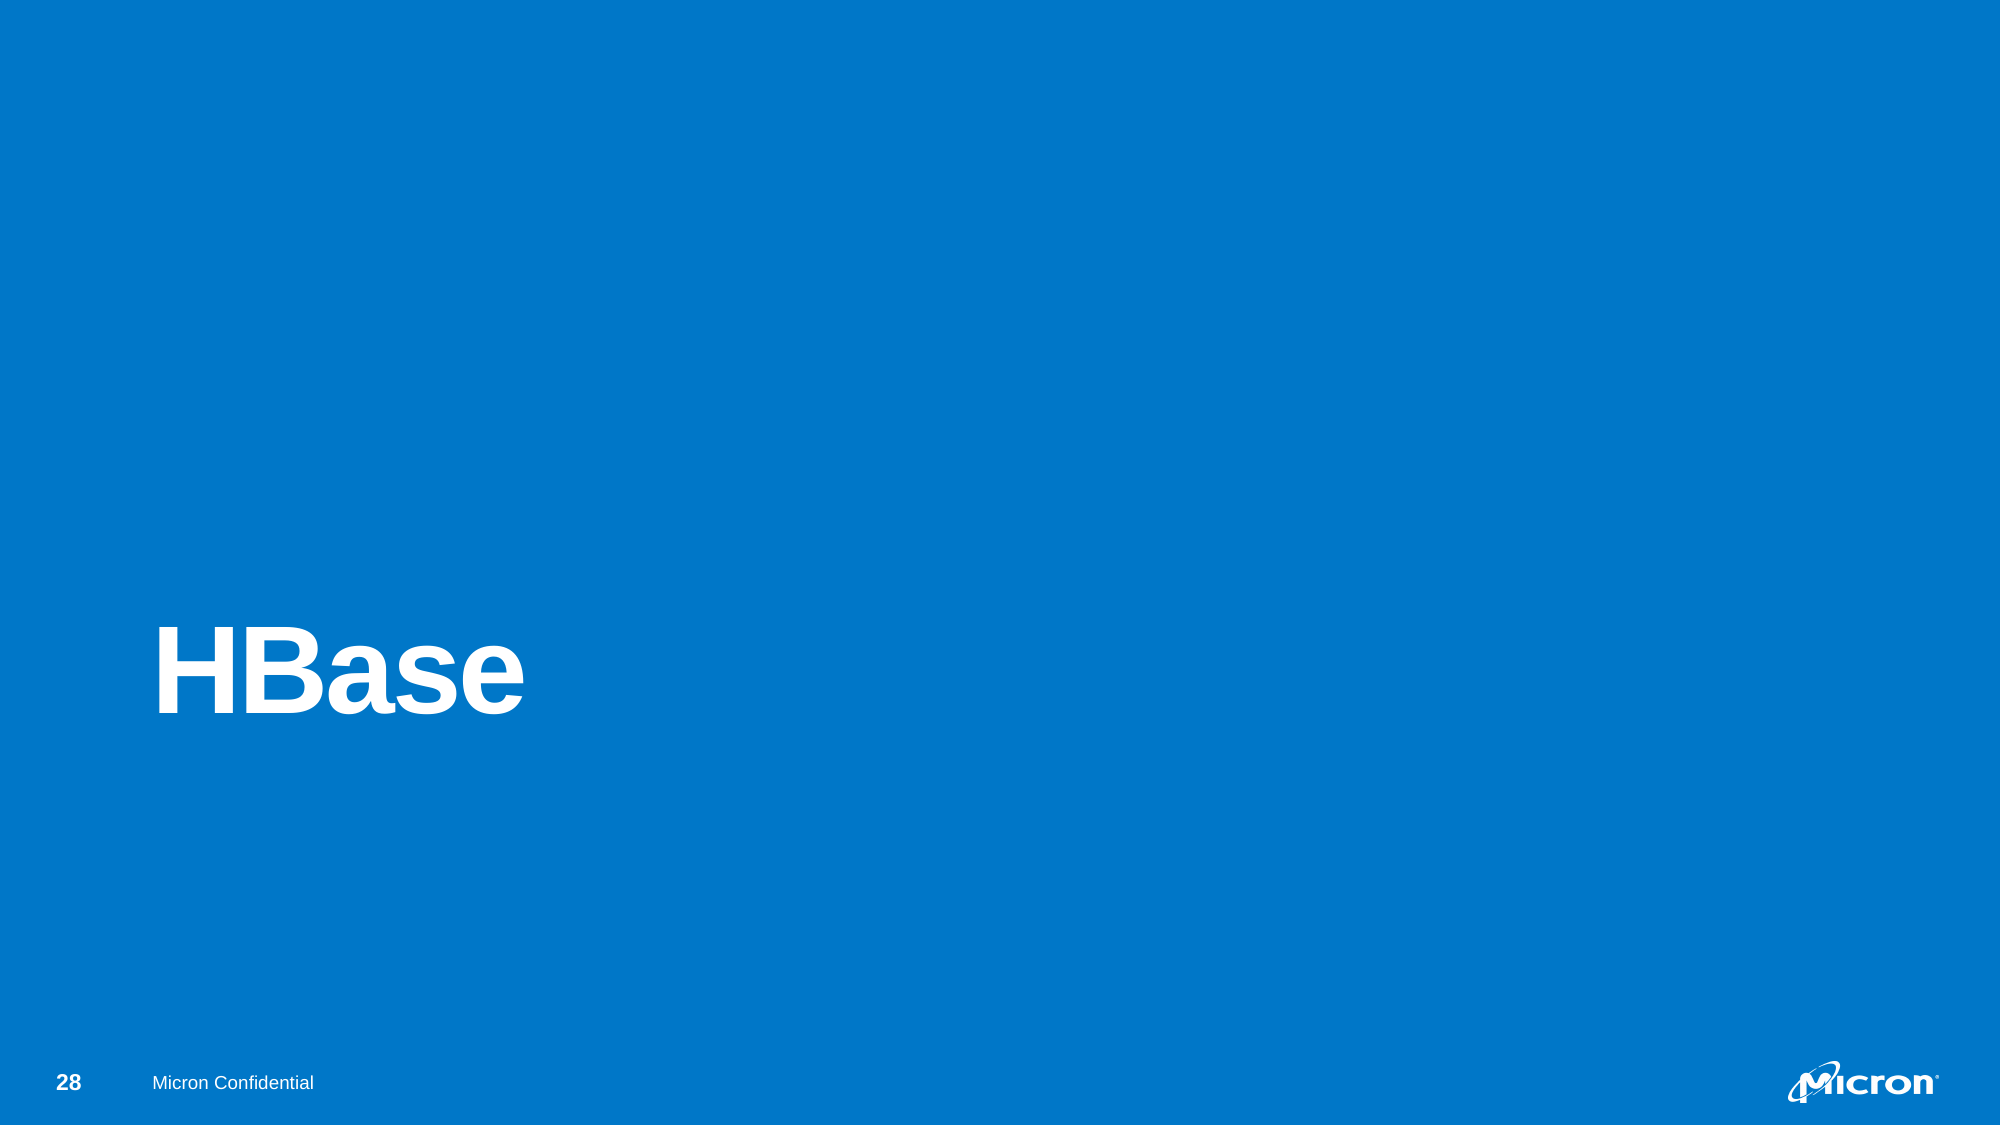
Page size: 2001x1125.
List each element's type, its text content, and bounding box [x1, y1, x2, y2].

title HBase [136, 280, 1862, 749]
picture [1788, 1061, 1939, 1103]
slide_number 28 [0, 1051, 138, 1112]
footer Micron Confidential [138, 1051, 366, 1112]
